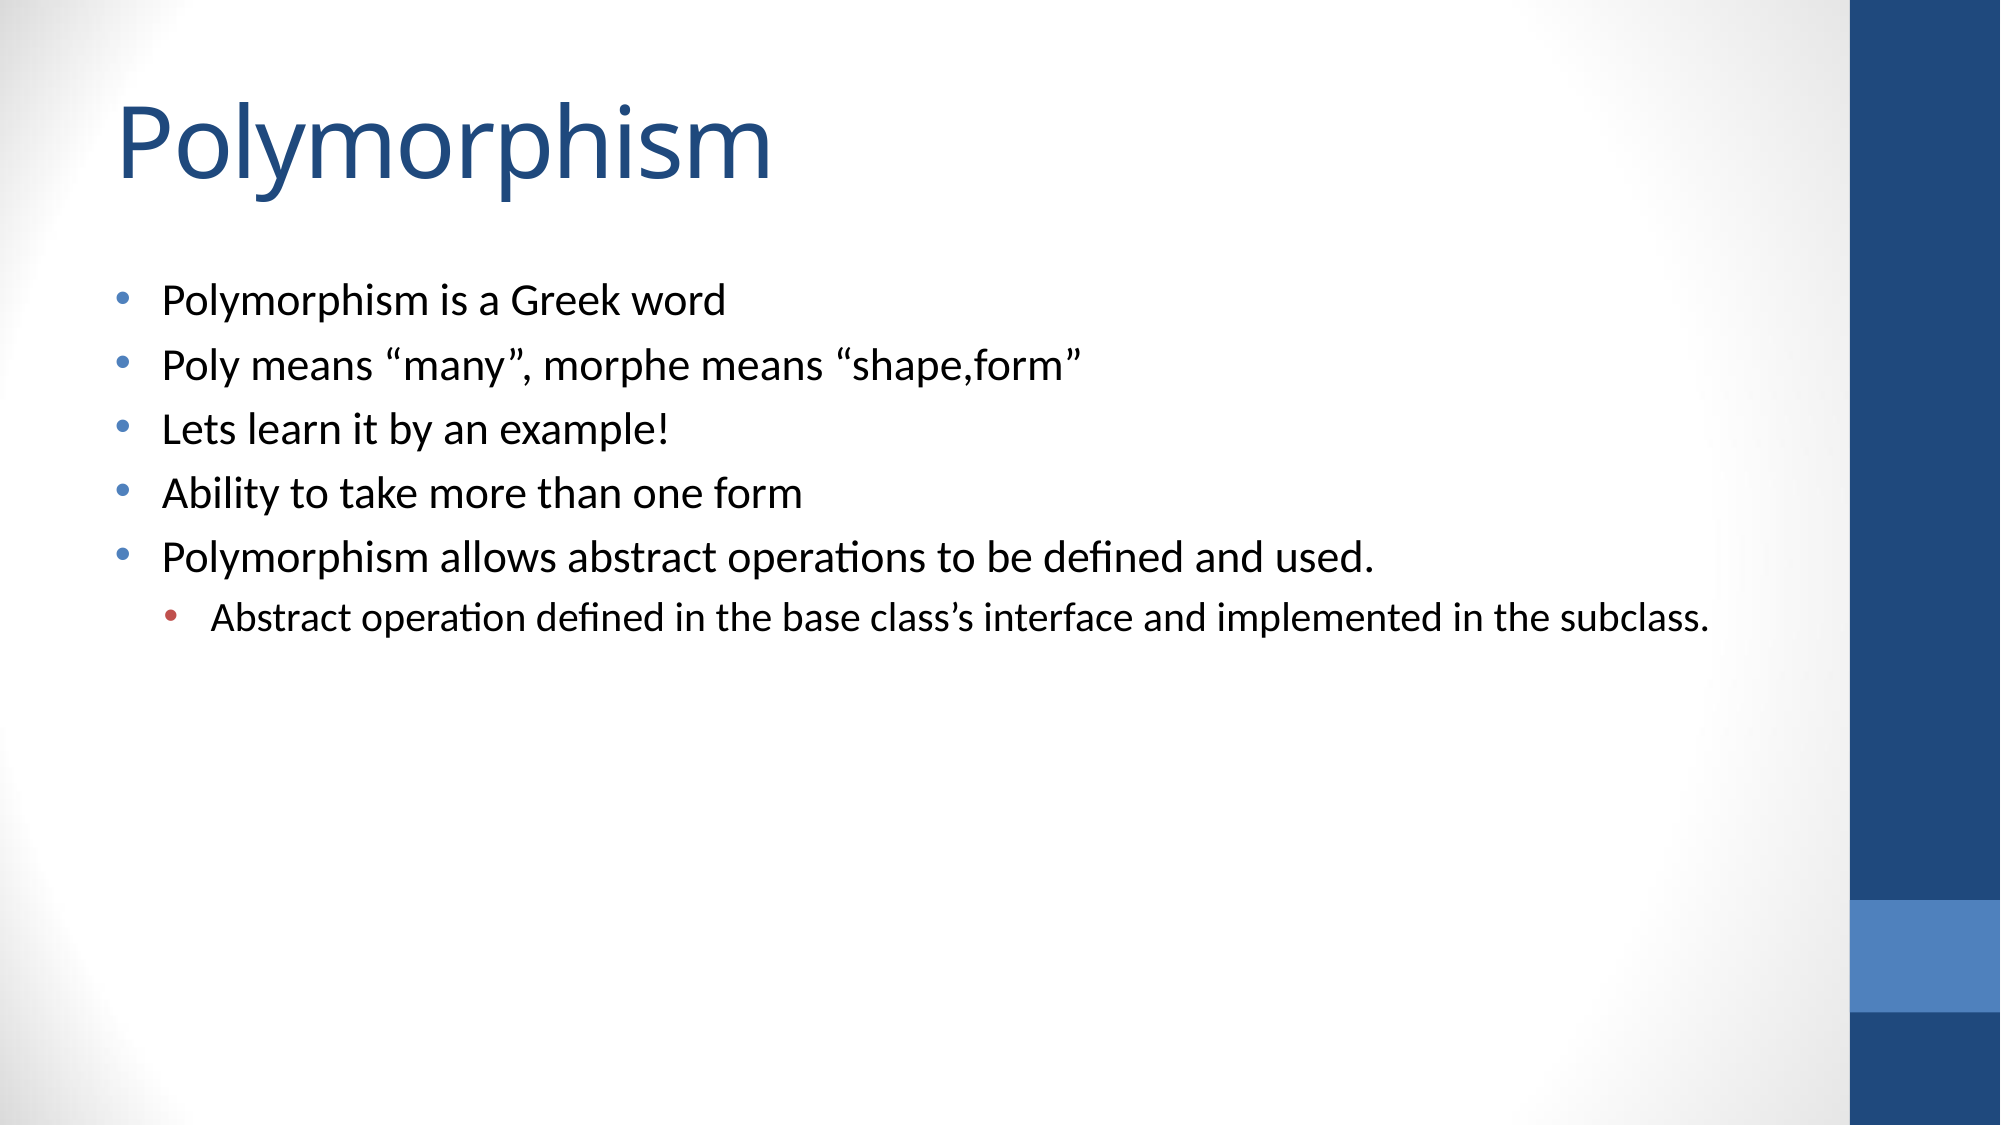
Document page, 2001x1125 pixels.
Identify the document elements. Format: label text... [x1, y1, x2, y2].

list Polymorphism is a Greek word Poly means “many”, morphe means “shape,form” Lets learn it by an example! Ability to take more than one form Polymorphism allows abstract operations to be defined and used. Abstract operation defined in the base class’s interface and implemented in the subclass. [99, 262, 1767, 1050]
title Polymorphism [99, 45, 1767, 233]
picture [0, 0, 1849, 1125]
